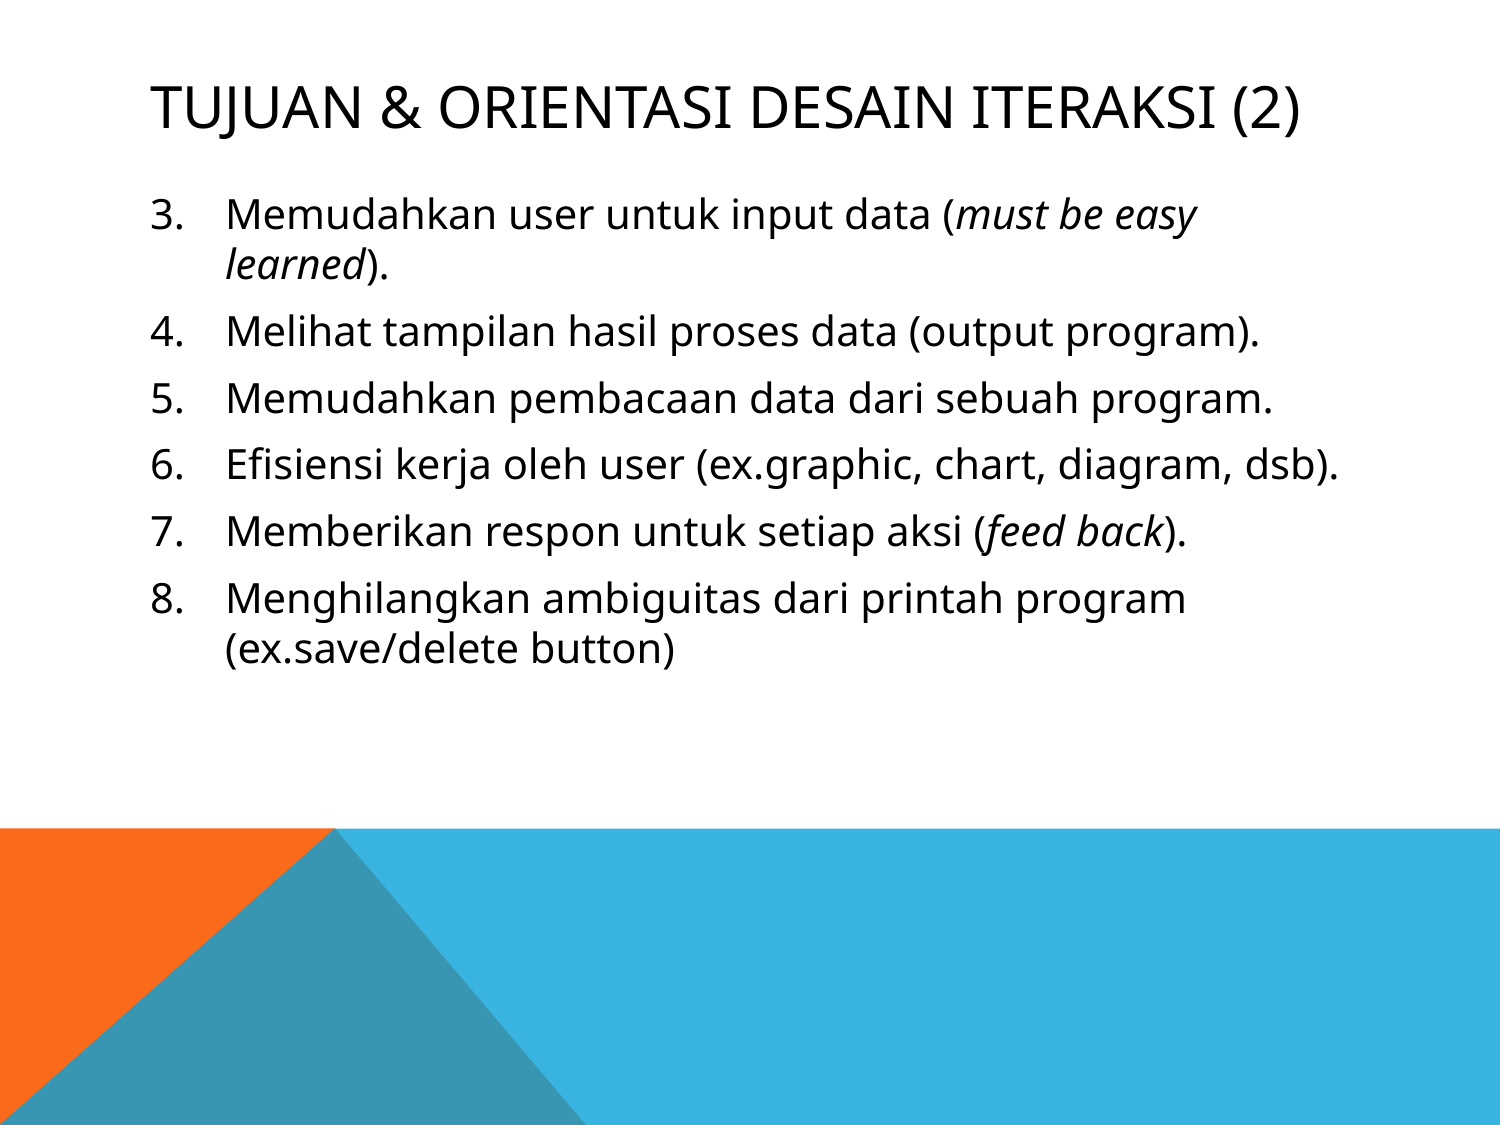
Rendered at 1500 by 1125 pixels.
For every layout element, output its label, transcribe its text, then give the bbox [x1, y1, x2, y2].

title Tujuan & orientasi desain iteraksi (2) [135, 60, 1369, 150]
list Memudahkan user untuk input data (must be easy learned). Melihat tampilan hasil proses data (output program). Memudahkan pembacaan data dari sebuah program. Efisiensi kerja oleh user (ex.graphic, chart, diagram, dsb). Memberikan respon untuk setiap aksi (feed back). Menghilangkan ambiguitas dari printah program (ex.save/delete button) [135, 180, 1369, 768]
